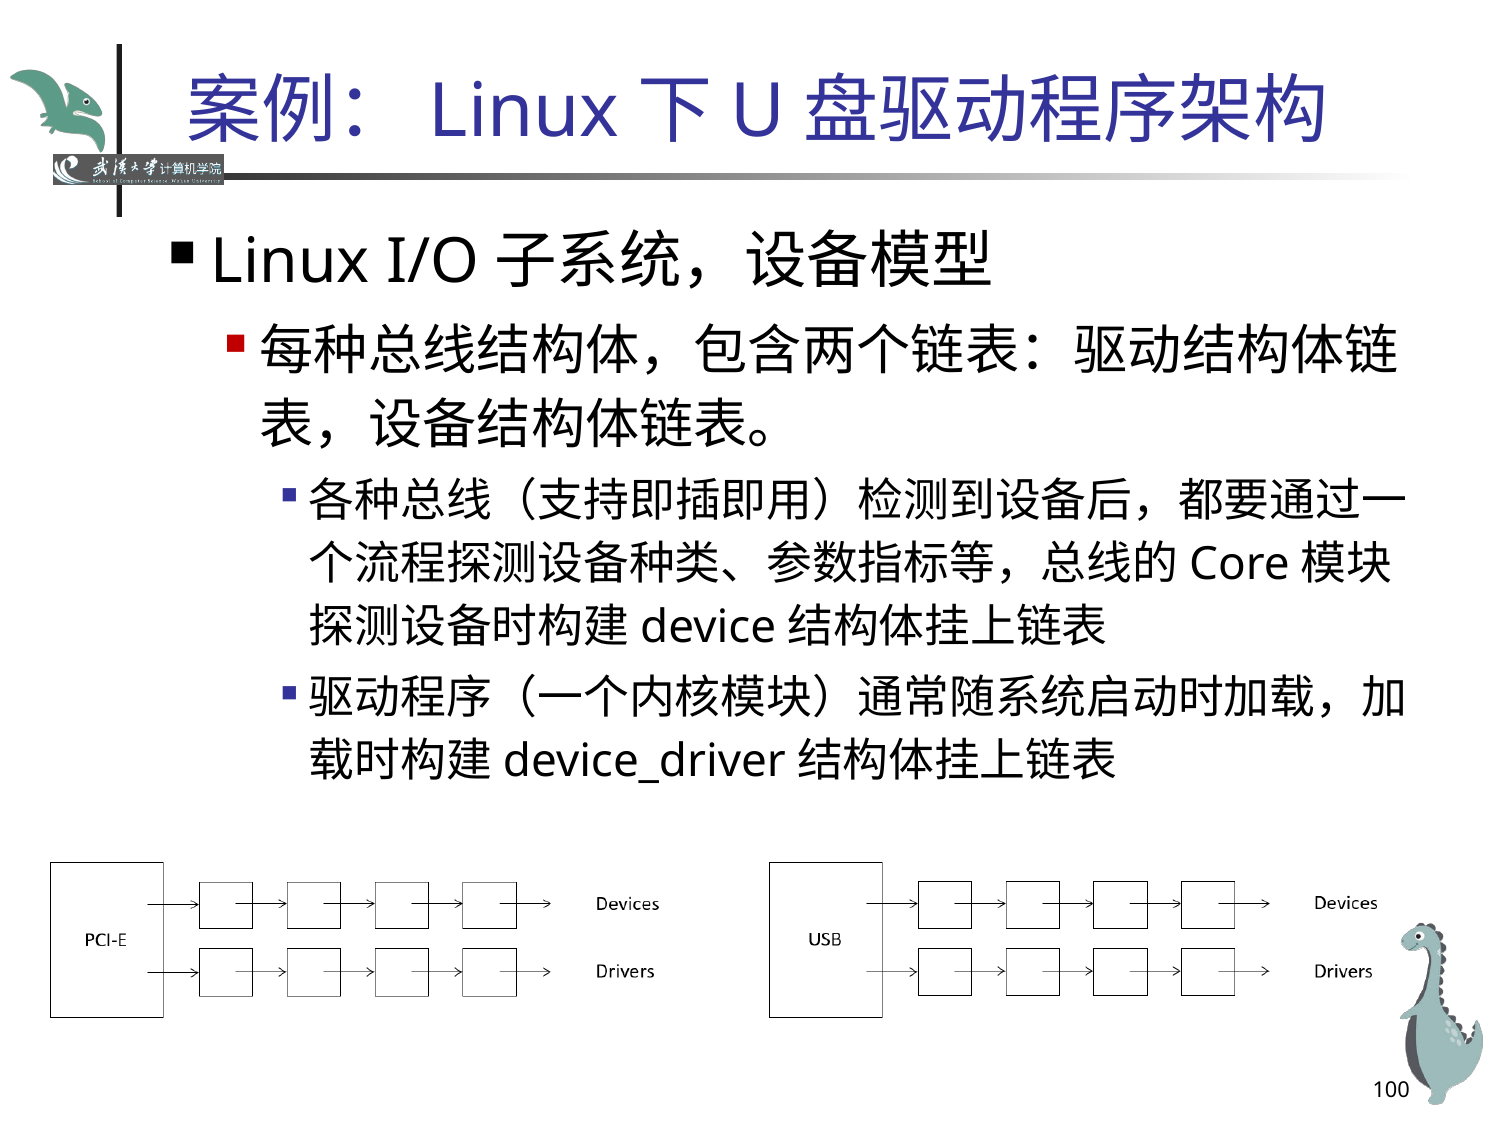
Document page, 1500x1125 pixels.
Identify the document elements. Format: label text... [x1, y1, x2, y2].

picture [45, 857, 668, 1022]
picture [1399, 922, 1484, 1105]
slide_number 100 [1112, 1037, 1426, 1113]
picture [764, 857, 1383, 1022]
picture [10, 45, 224, 186]
list Linux I/O子系统，设备模型 每种总线结构体，包含两个链表：驱动结构体链表，设备结构体链表。 各种总线（支持即插即用）检测到设备后，都要通过一个流程探测设备种类、参数指标等，总线的Core模块探测设备时构建device结构体挂上链表 驱动程序（一个内核模块）通常随系统启动时加载，加载时构建device_driver结构体挂上链表 [153, 202, 1429, 1006]
title 案例：Linux下U盘驱动程序架构 [171, 36, 1459, 160]
